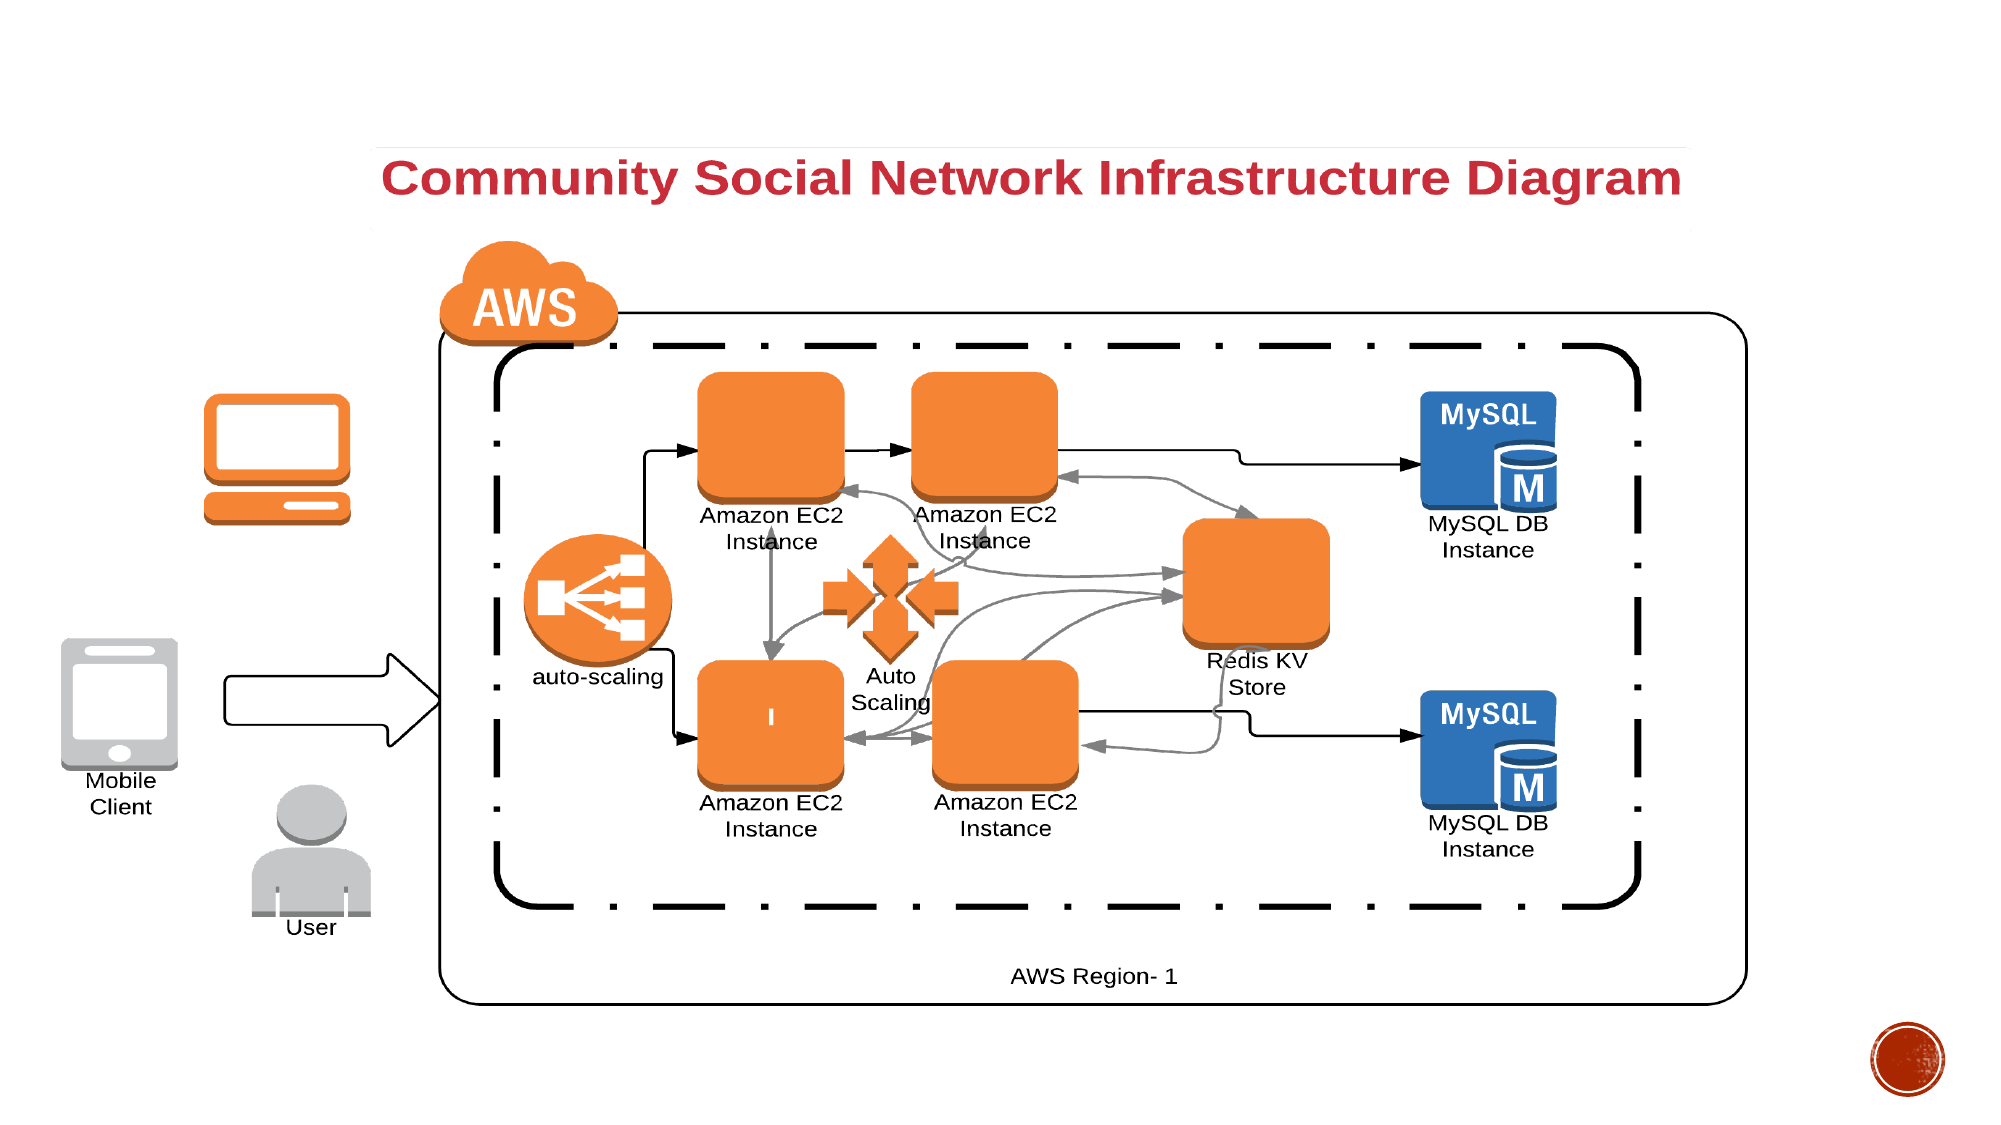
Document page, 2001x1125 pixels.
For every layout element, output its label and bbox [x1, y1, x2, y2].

picture [1870, 1021, 1946, 1097]
list [42, 117, 1817, 1014]
